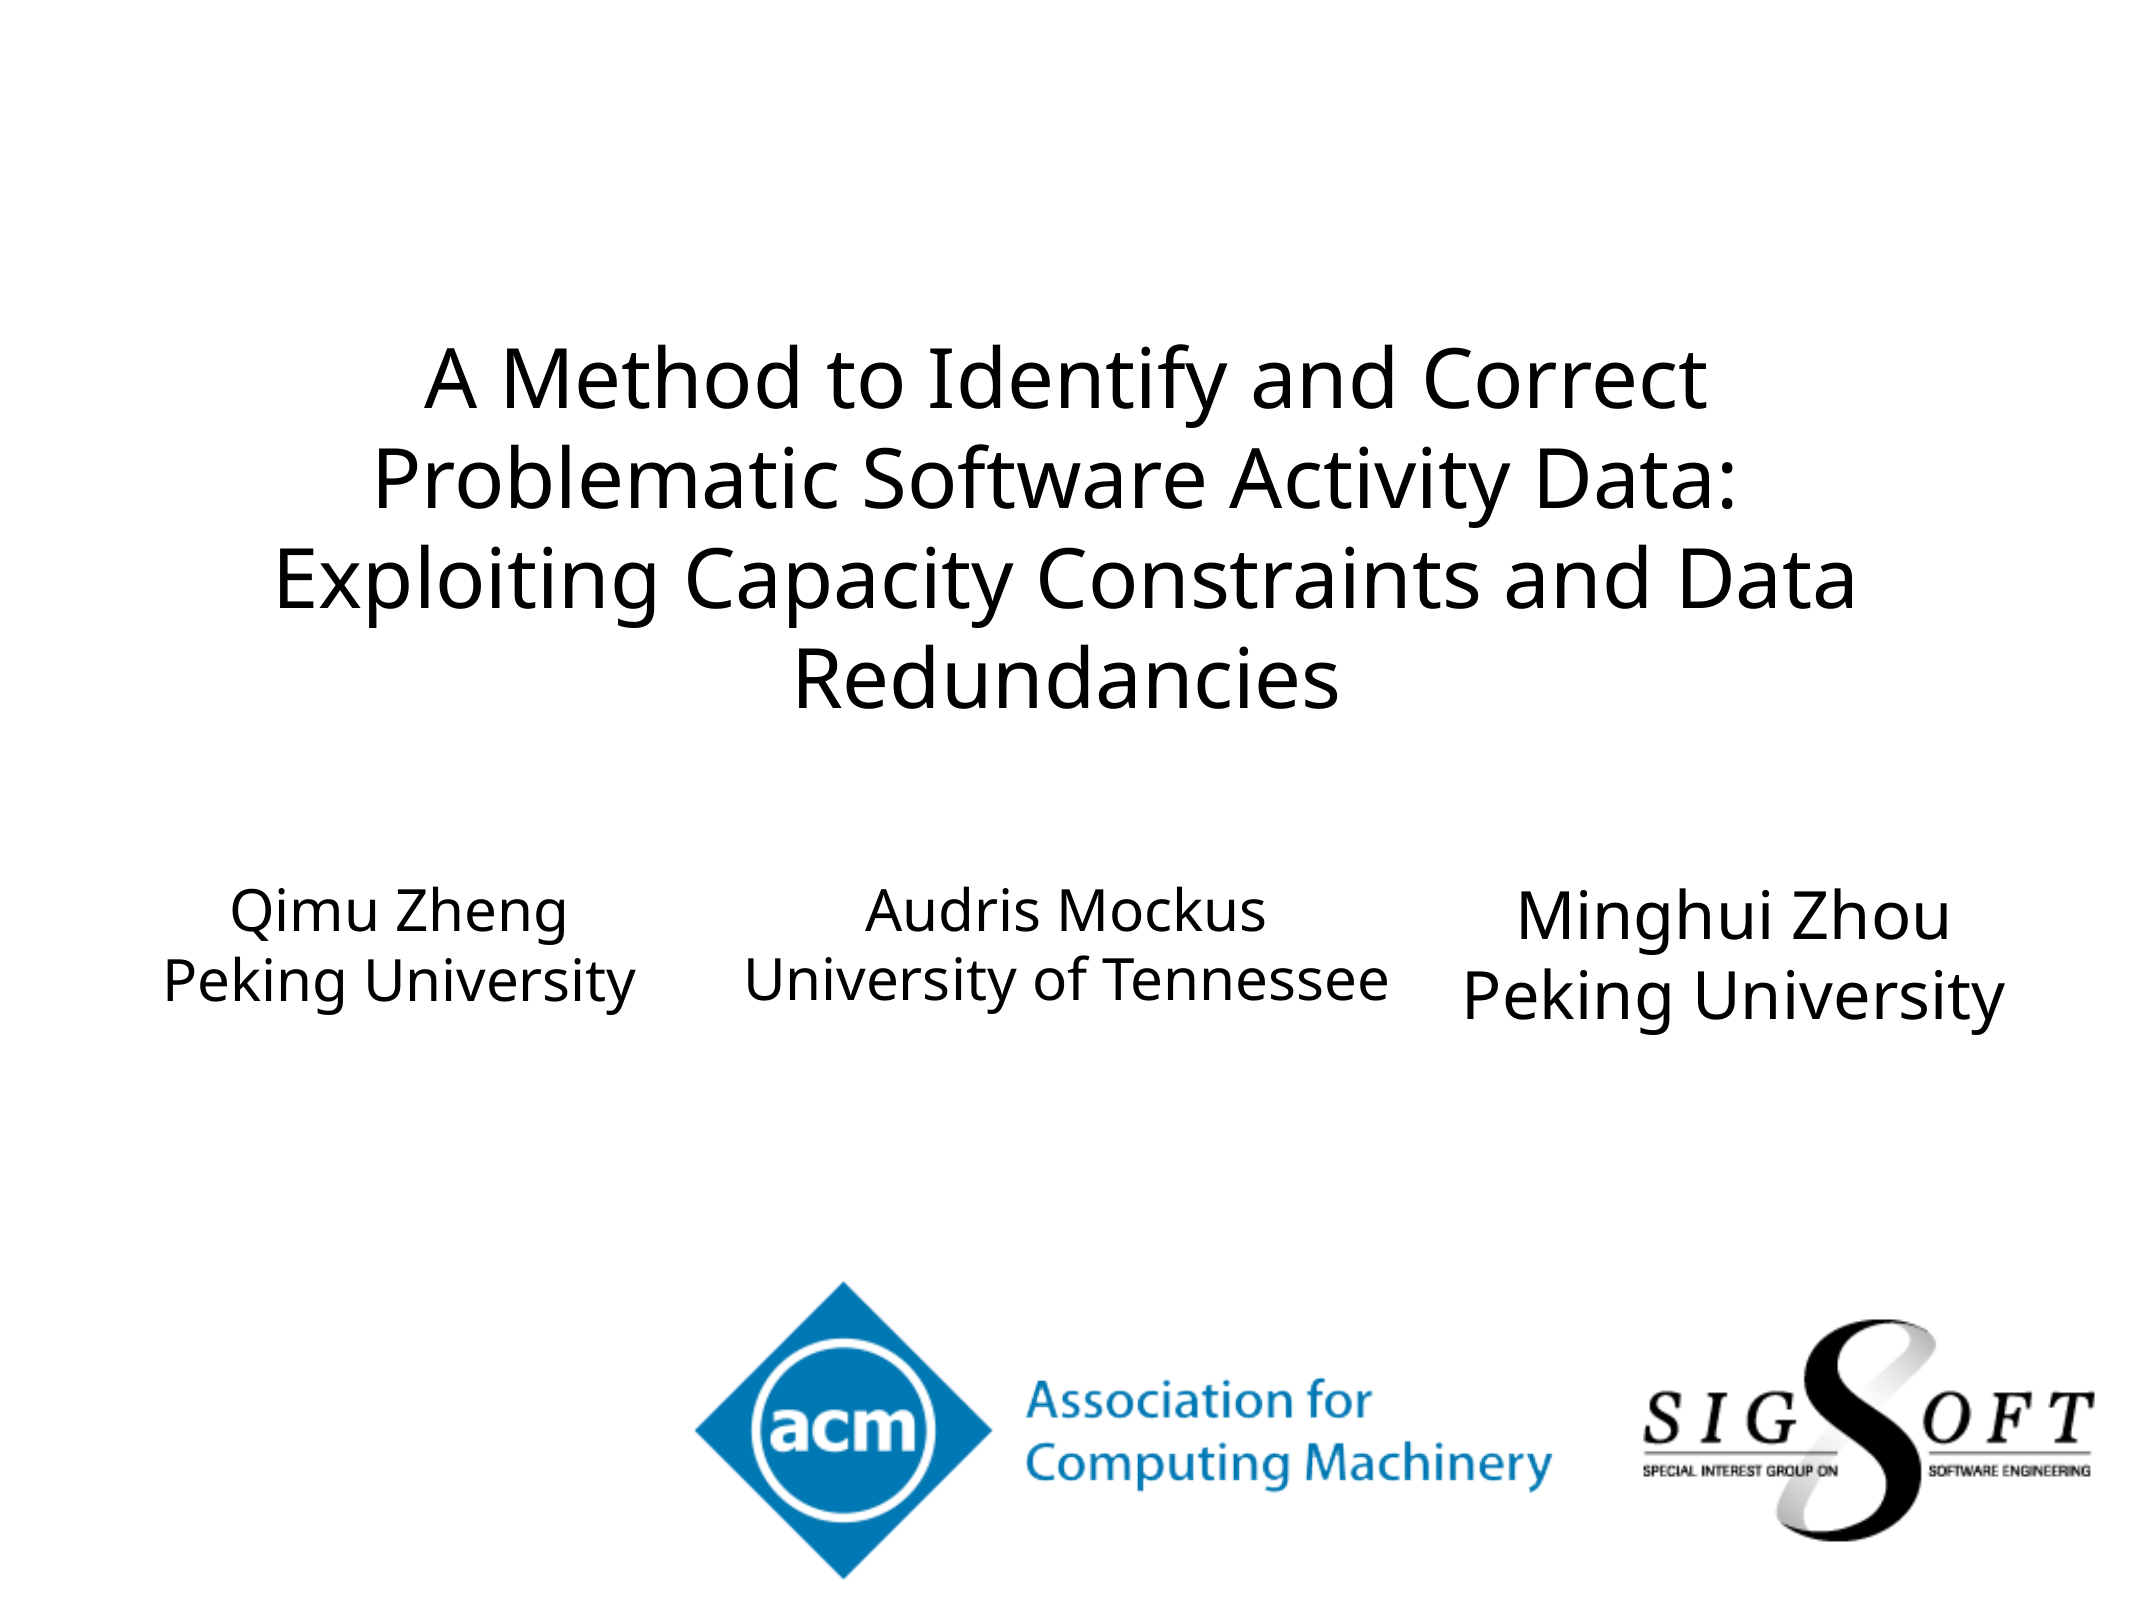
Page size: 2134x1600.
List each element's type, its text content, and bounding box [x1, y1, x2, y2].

title A Method to Identify and Correct Problematic Software Activity Data: Exploiting Capacity Constraints and Data Redundancies [207, 182, 1926, 726]
text_box Minghui Zhou Peking University [1459, 872, 2009, 1059]
text_box Audris Mockus University of Tennessee [718, 872, 1415, 1059]
picture [1642, 1318, 2097, 1544]
list Qimu Zheng Peking University [124, 872, 674, 1059]
picture [694, 1185, 1558, 1600]
